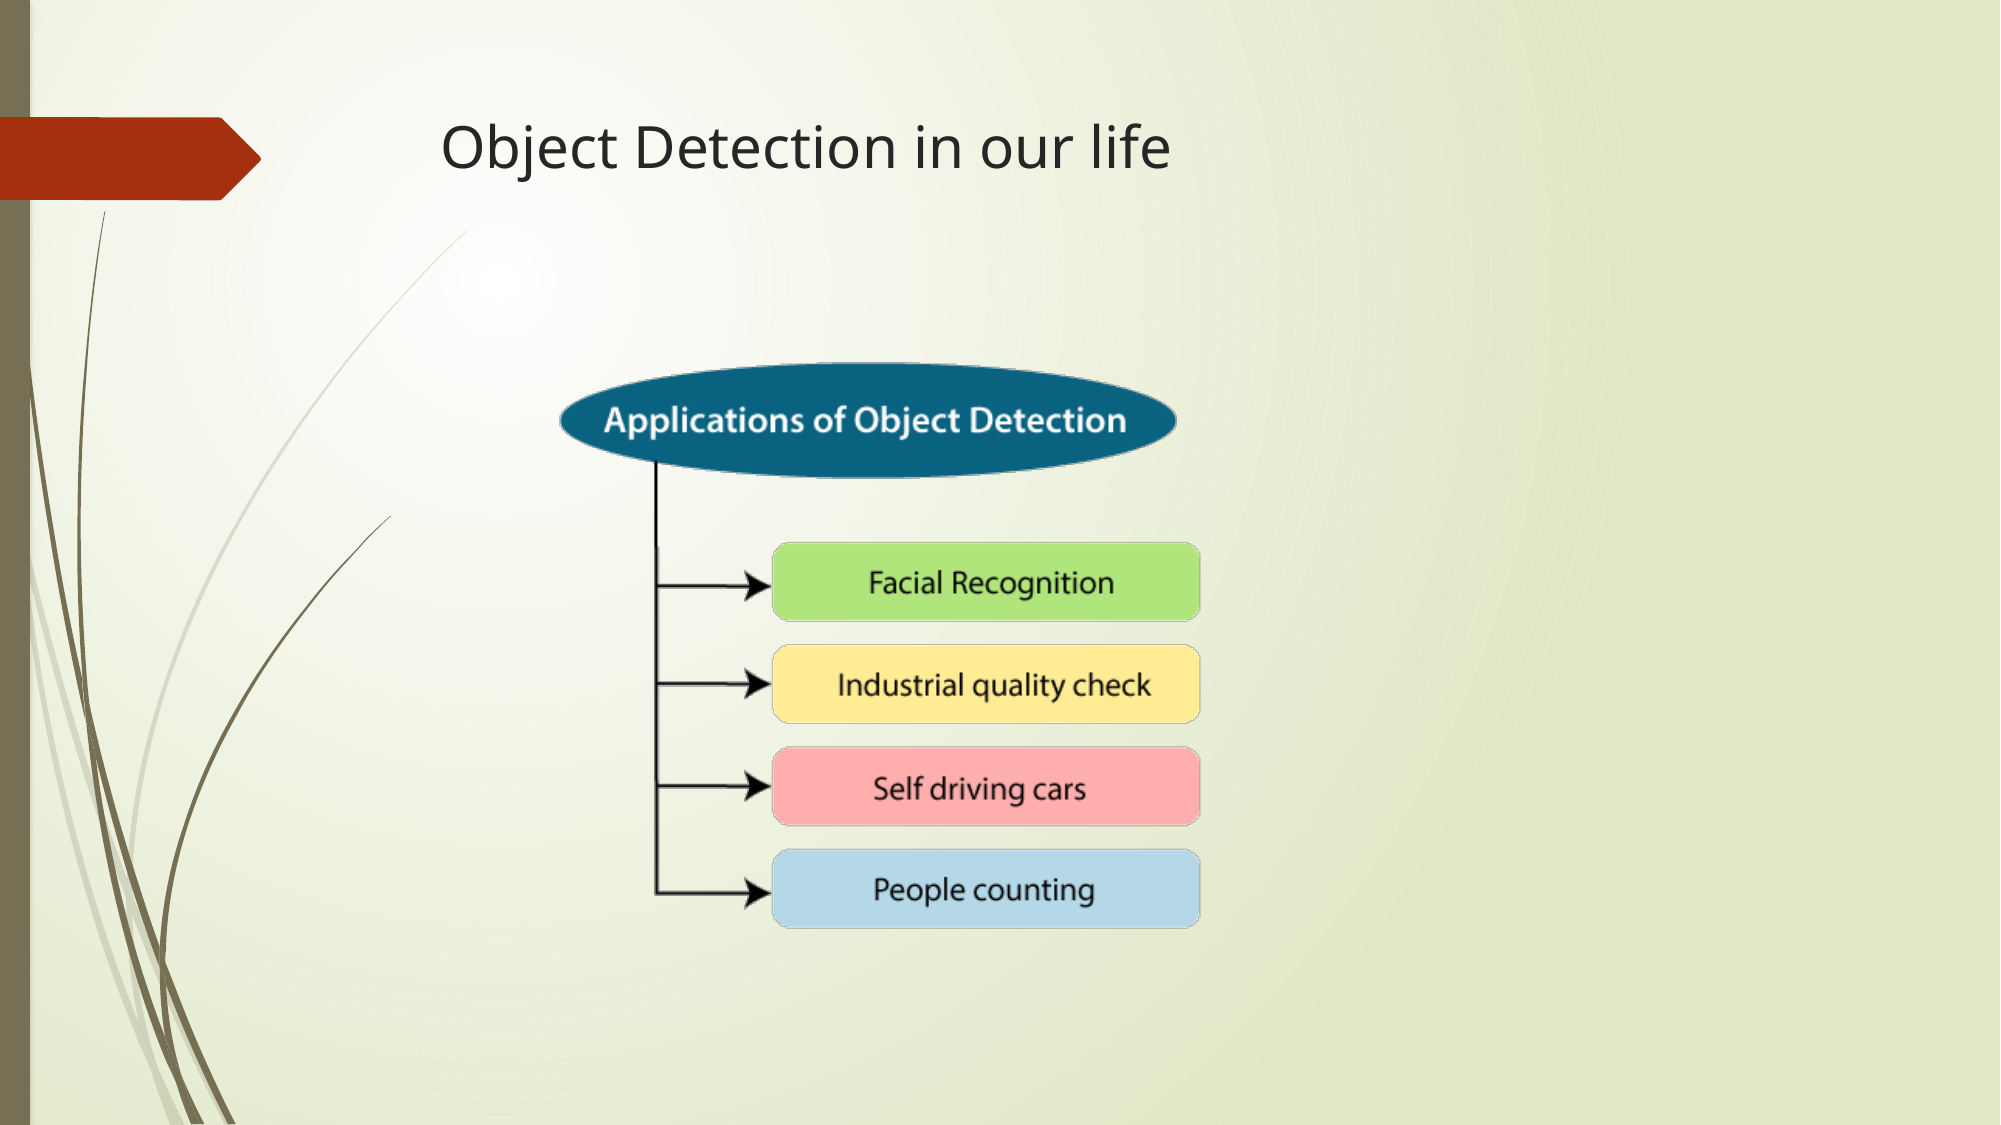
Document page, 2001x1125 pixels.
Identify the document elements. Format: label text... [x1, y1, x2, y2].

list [542, 341, 1240, 962]
title Object Detection in our life [425, 102, 1888, 313]
